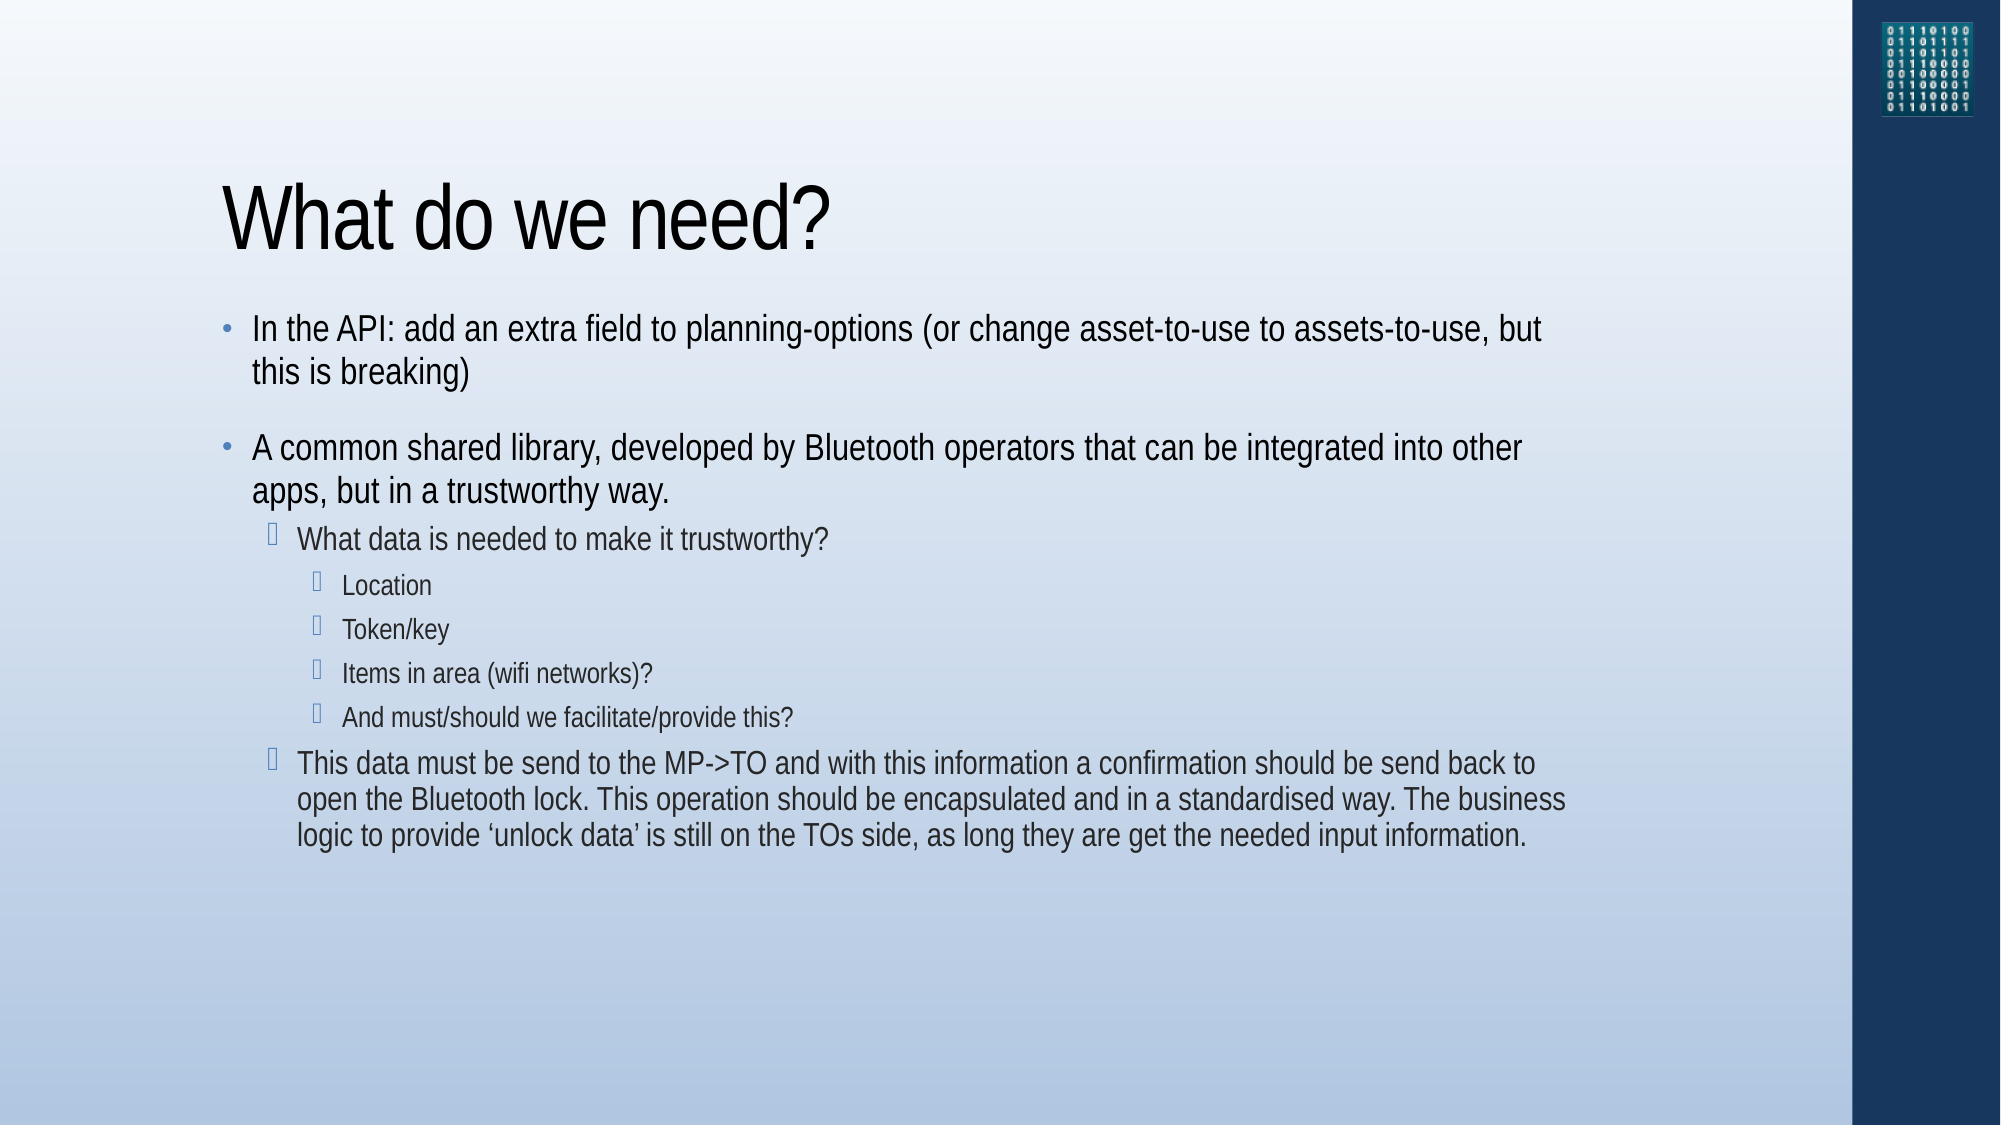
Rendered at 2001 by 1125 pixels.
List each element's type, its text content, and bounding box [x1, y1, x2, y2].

title What do we need? [206, 60, 1797, 278]
picture [1878, 20, 1976, 118]
list In the API: add an extra field to planning-options (or change asset-to-use to assets-to-use, but this is breaking) A common shared library, developed by Bluetooth operators that can be integrated into other apps, but in a trustworthy way. What data is needed to make it trustworthy? Location Token/key Items in area (wifi networks)? And must/should we facilitate/provide this? This data must be send to the MP->TO and with this information a confirmation should be send back to open the Bluetooth lock. This operation should be encapsulated and in a standardised way. The business logic to provide ‘unlock data’ is still on the TOs side, as long they are get the needed input information. [206, 299, 1617, 1014]
